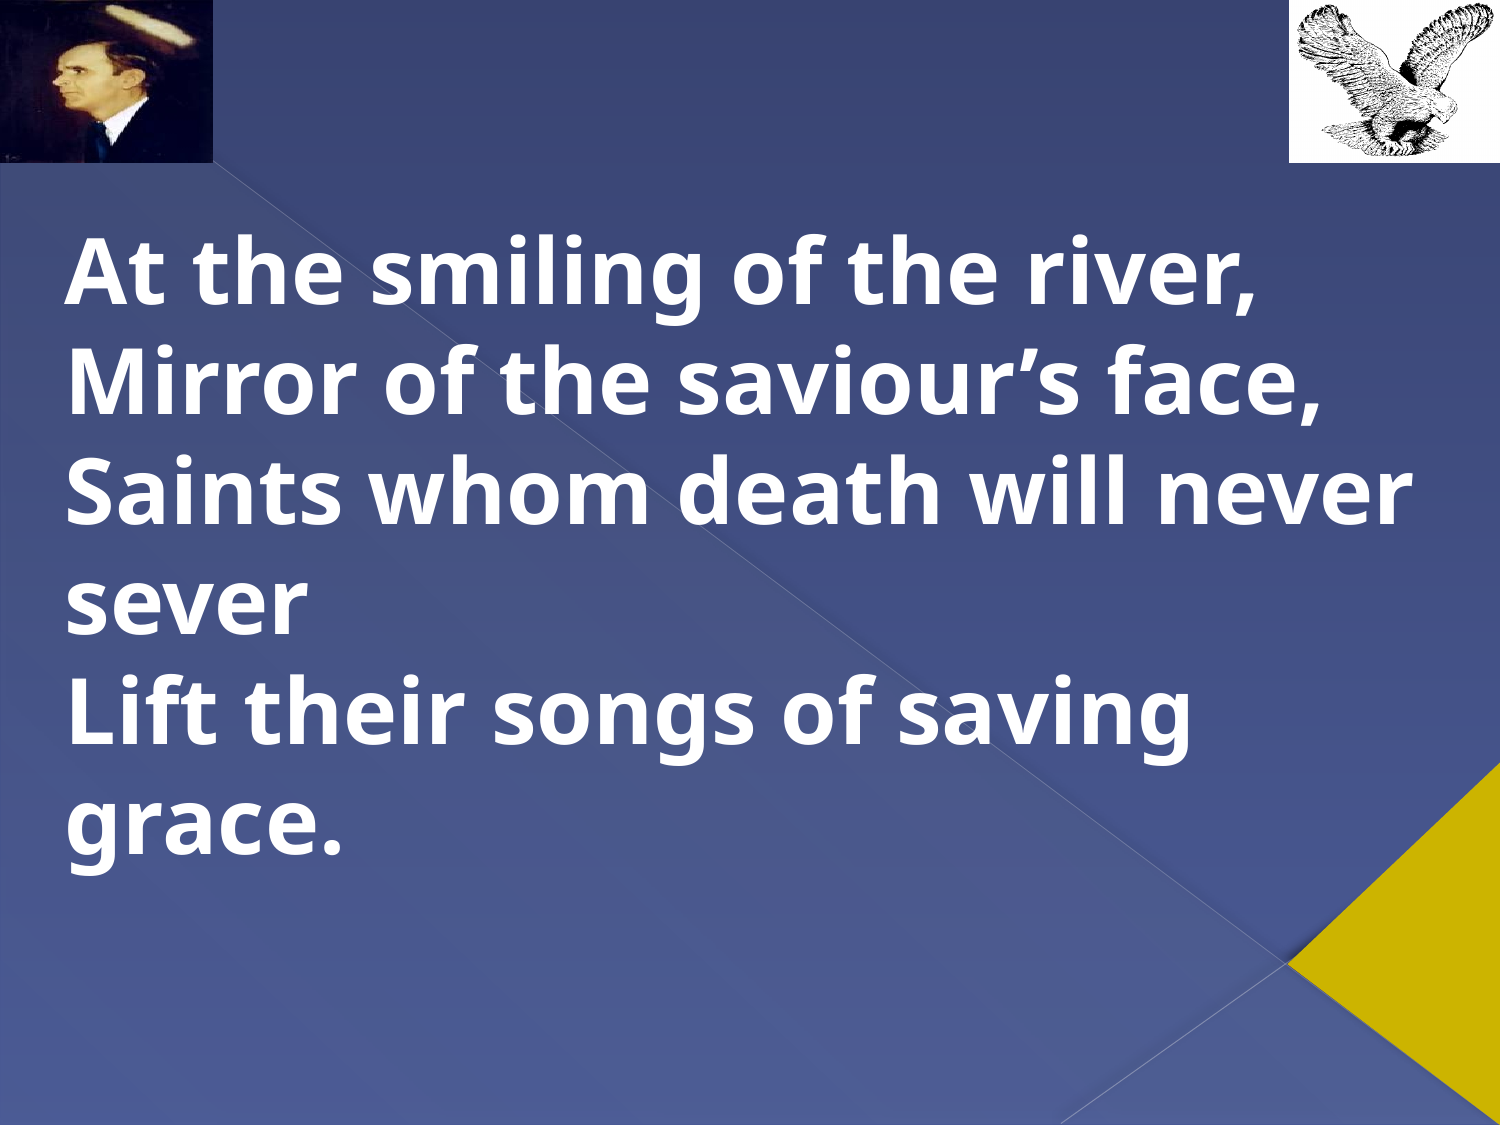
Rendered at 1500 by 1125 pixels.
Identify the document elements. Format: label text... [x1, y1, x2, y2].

picture [1288, 0, 1500, 163]
picture [0, 0, 213, 163]
text_box At the smiling of the river, Mirror of the saviour’s face, Saints whom death will never sever Lift their songs of saving grace. [50, 205, 1500, 880]
text_box [1285, 880, 1500, 1125]
